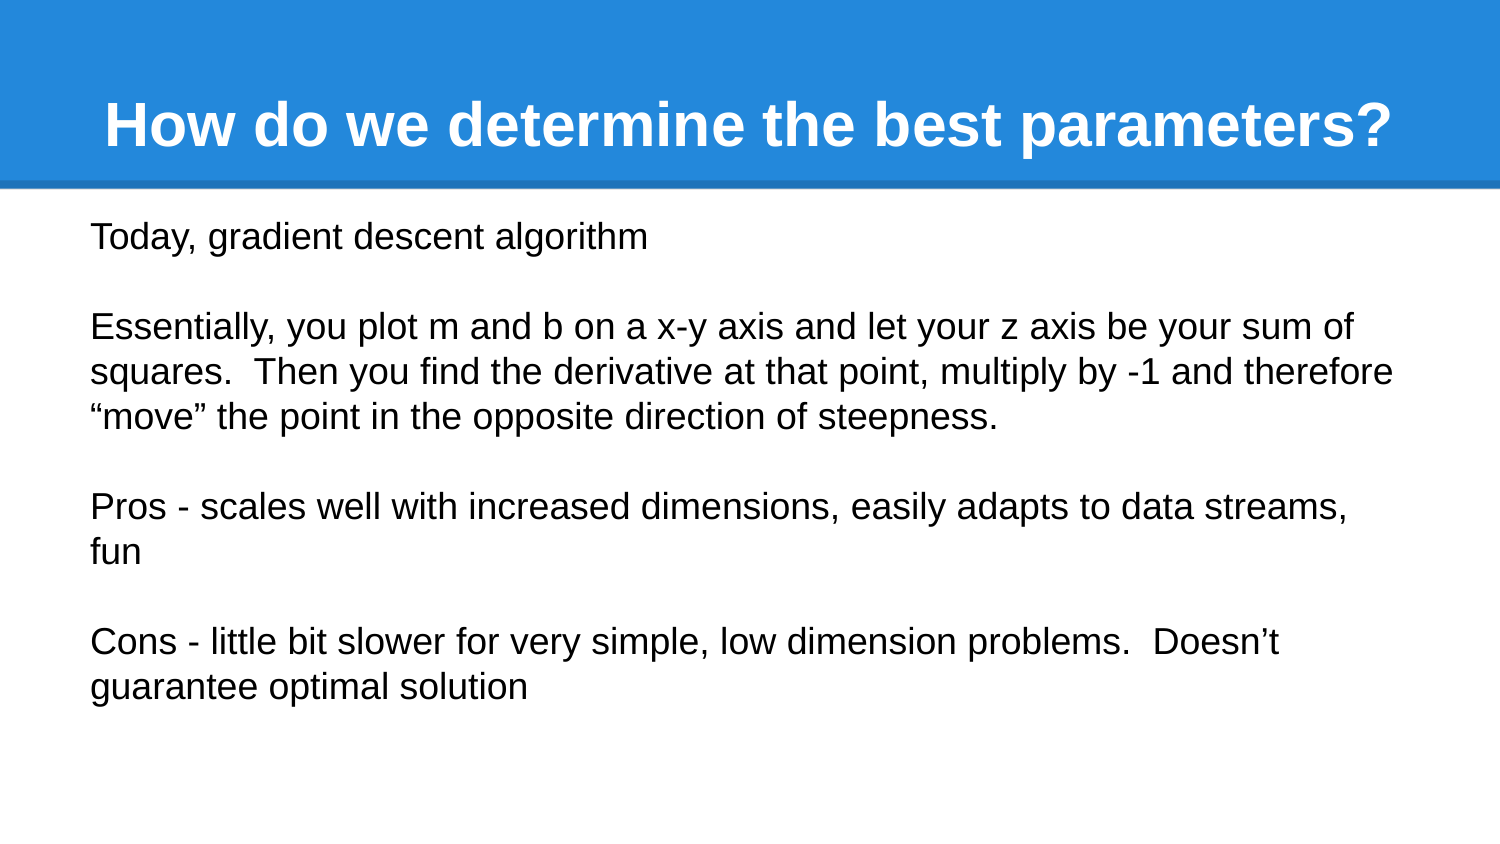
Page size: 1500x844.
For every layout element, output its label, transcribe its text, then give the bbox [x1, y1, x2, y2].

list Today, gradient descent algorithm Essentially, you plot m and b on a x-y axis and let your z axis be your sum of squares. Then you find the derivative at that point, multiply by -1 and therefore “move” the point in the opposite direction of steepness. Pros - scales well with increased dimensions, easily adapts to data streams, fun Cons - little bit slower for very simple, low dimension problems. Doesn’t guarantee optimal solution [75, 196, 1425, 808]
title How do we determine the best parameters? [75, 33, 1425, 175]
